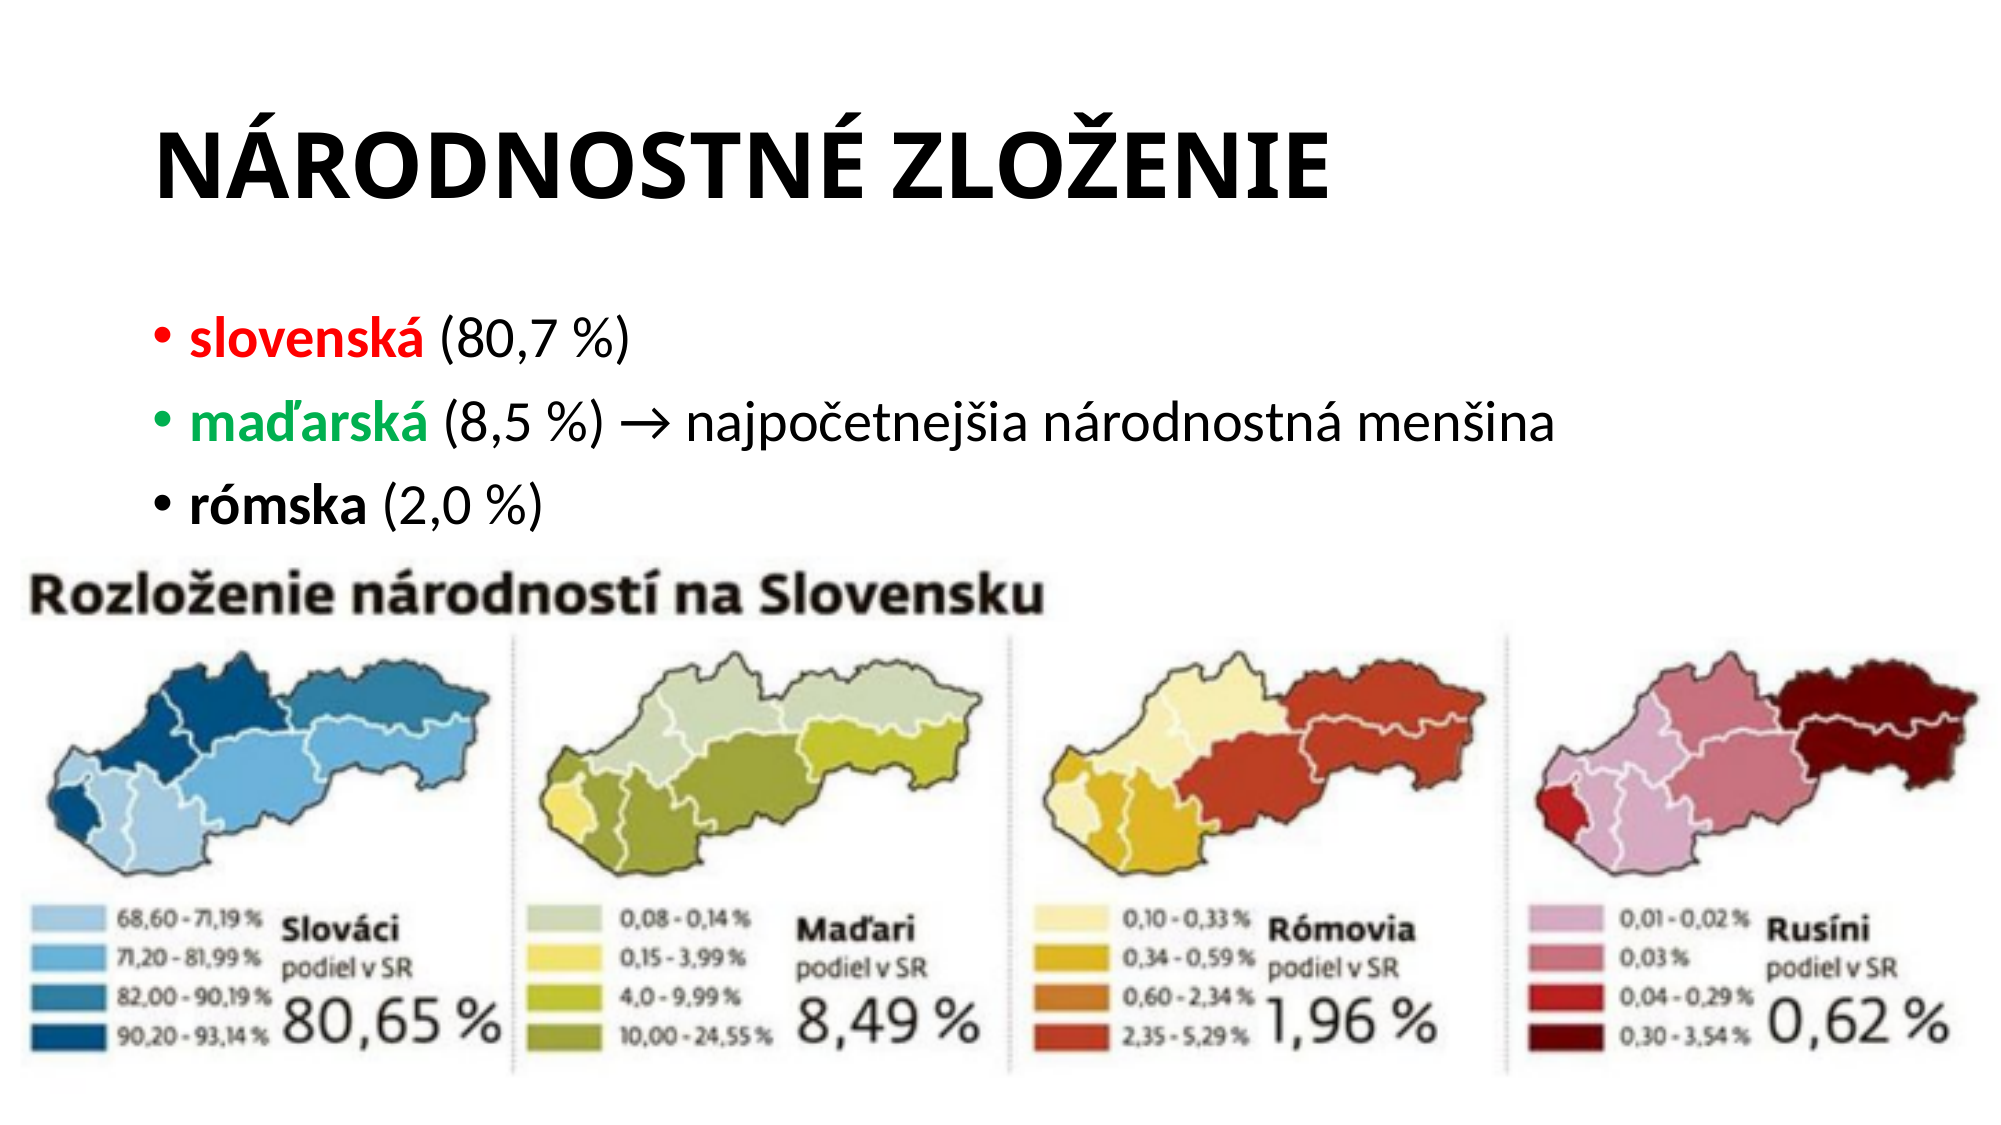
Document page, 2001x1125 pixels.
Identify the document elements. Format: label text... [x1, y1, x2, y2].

list slovenská (80,7 %) maďarská (8,5 %) → najpočetnejšia národnostná menšina rómska (2,0 %) česká (0,6 %) rusínska, ukrajinská, ruská, nemecká, poľská a iné (8,2 %) [137, 299, 1863, 555]
title NÁRODNOSTNÉ ZLOŽENIE [137, 59, 1863, 278]
picture [0, 555, 2000, 1102]
